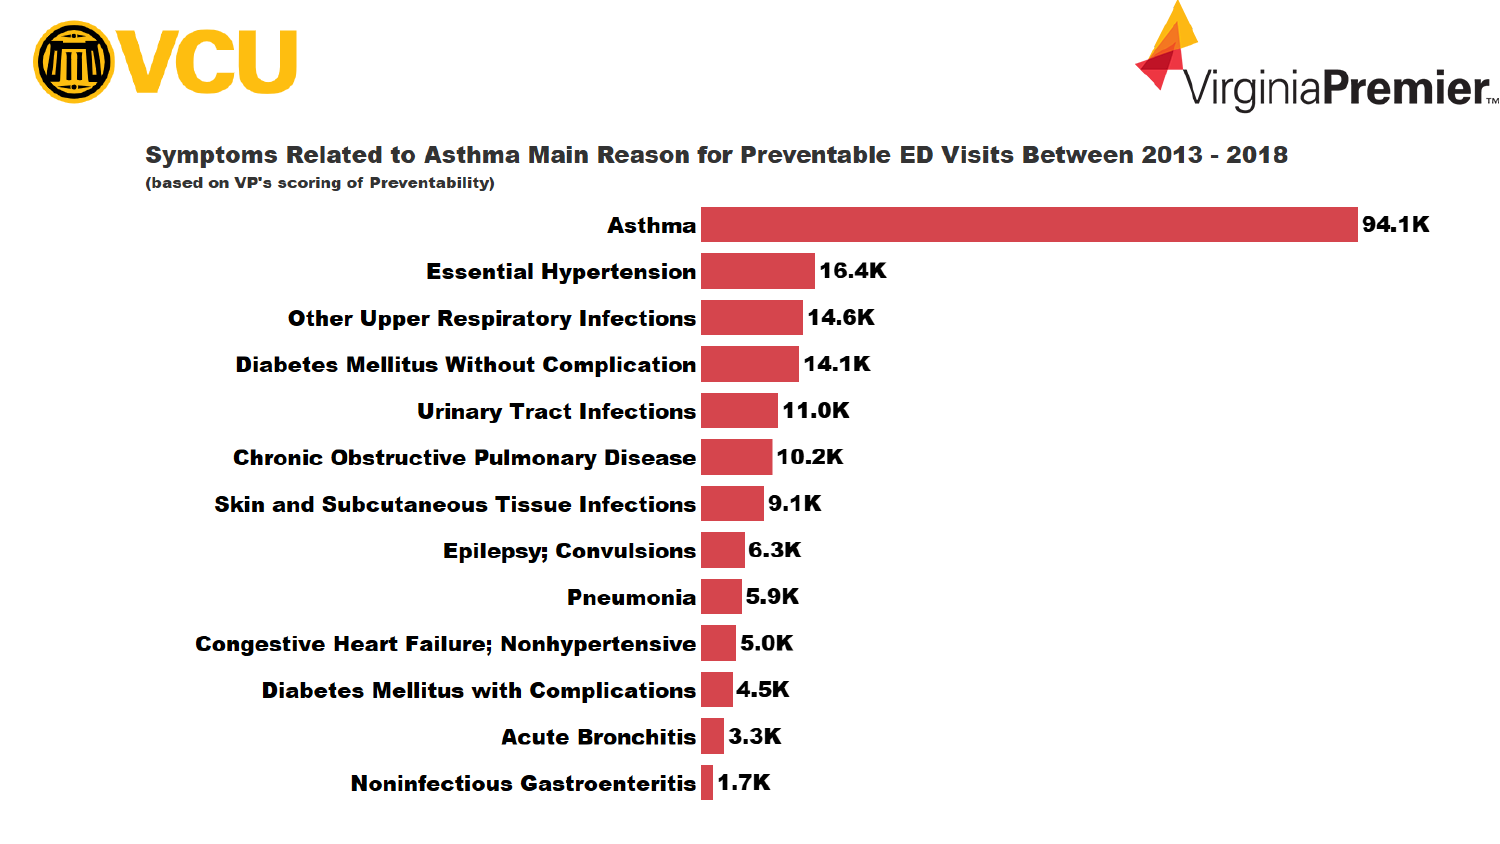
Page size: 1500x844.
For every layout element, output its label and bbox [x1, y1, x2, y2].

picture [0, 11, 337, 112]
picture [1135, 0, 1500, 125]
picture [141, 142, 1443, 811]
